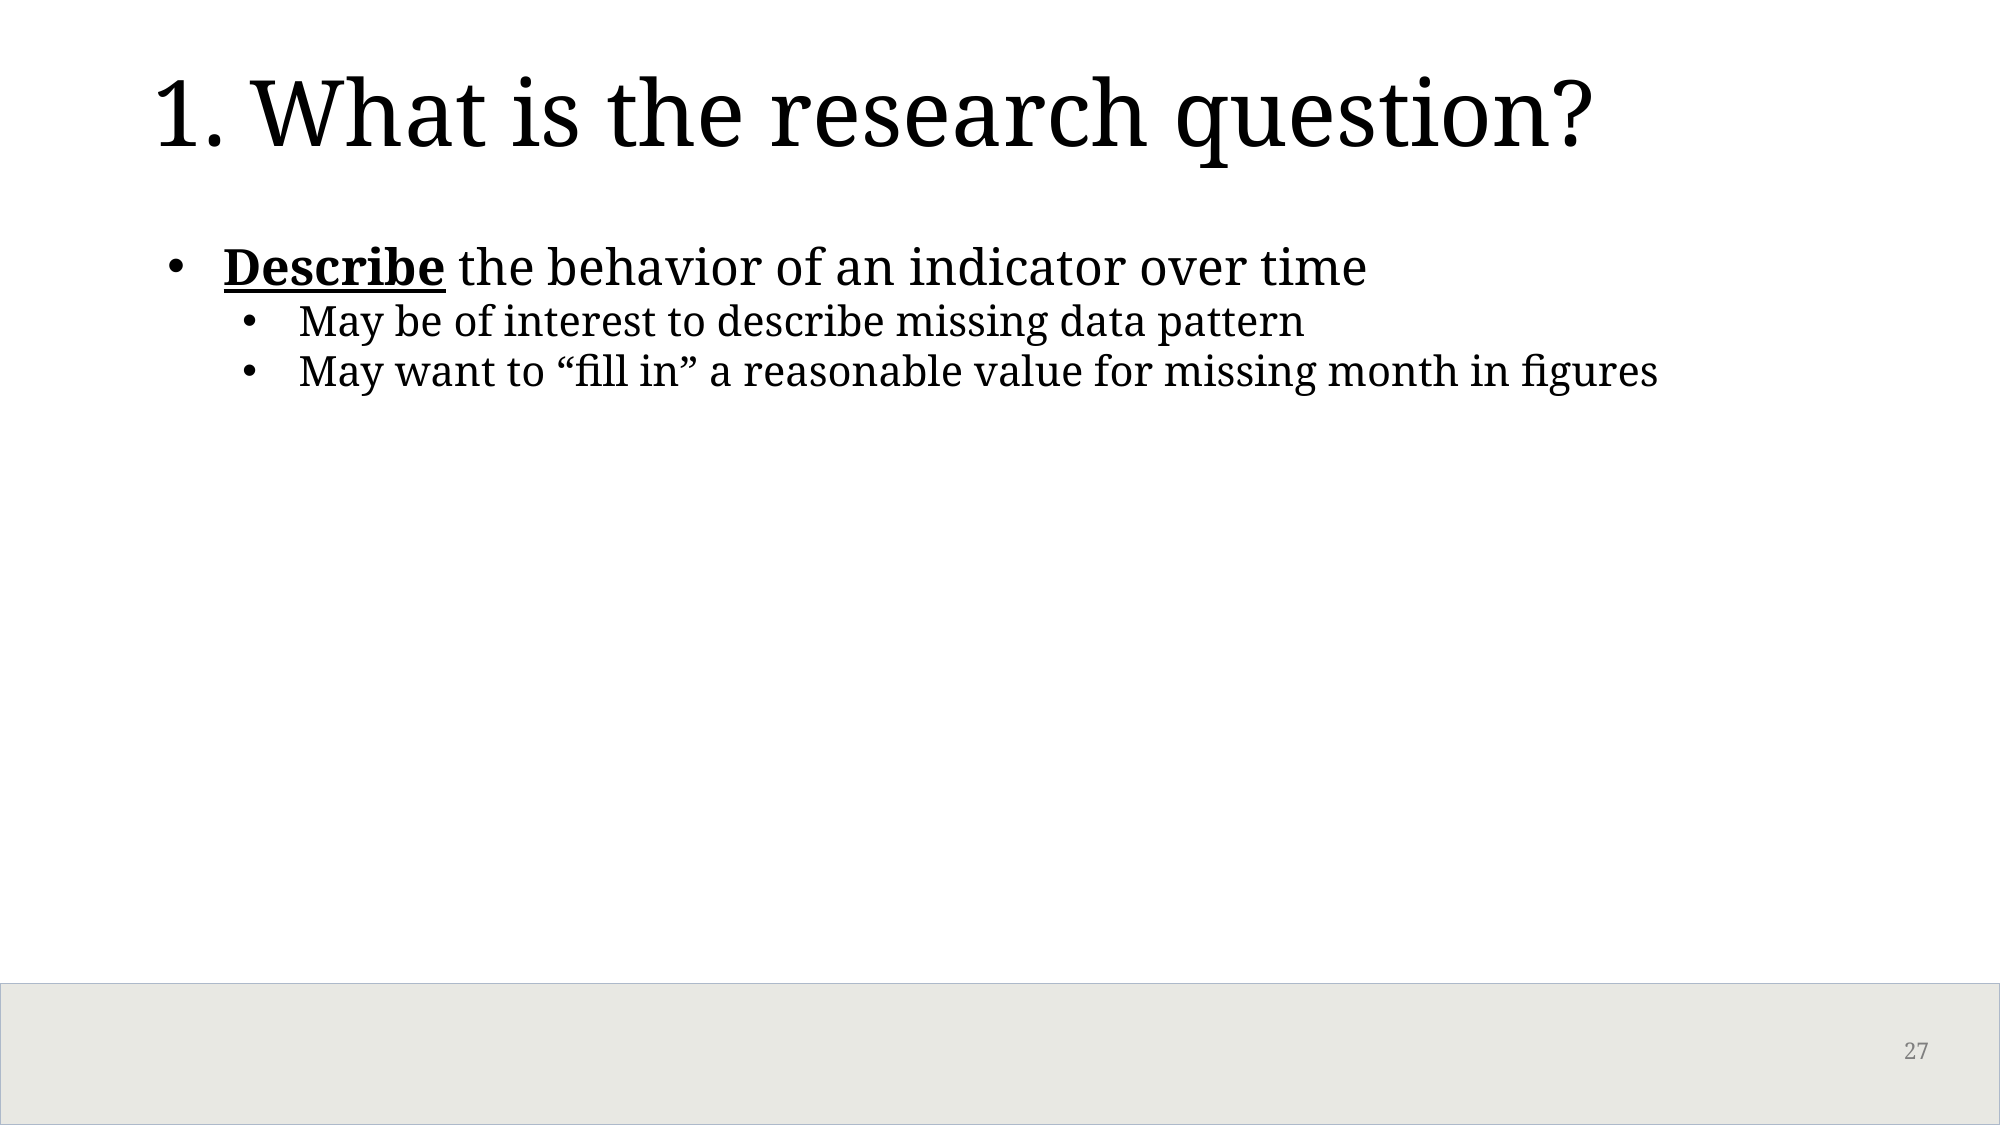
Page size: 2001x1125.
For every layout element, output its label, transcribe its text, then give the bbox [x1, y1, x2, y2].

text_box Describe the behavior of an indicator over time May be of interest to describe missing data pattern May want to “fill in” a reasonable value for missing month in figures [152, 227, 1897, 403]
text_box 1. What is the research question? [137, 59, 1863, 228]
